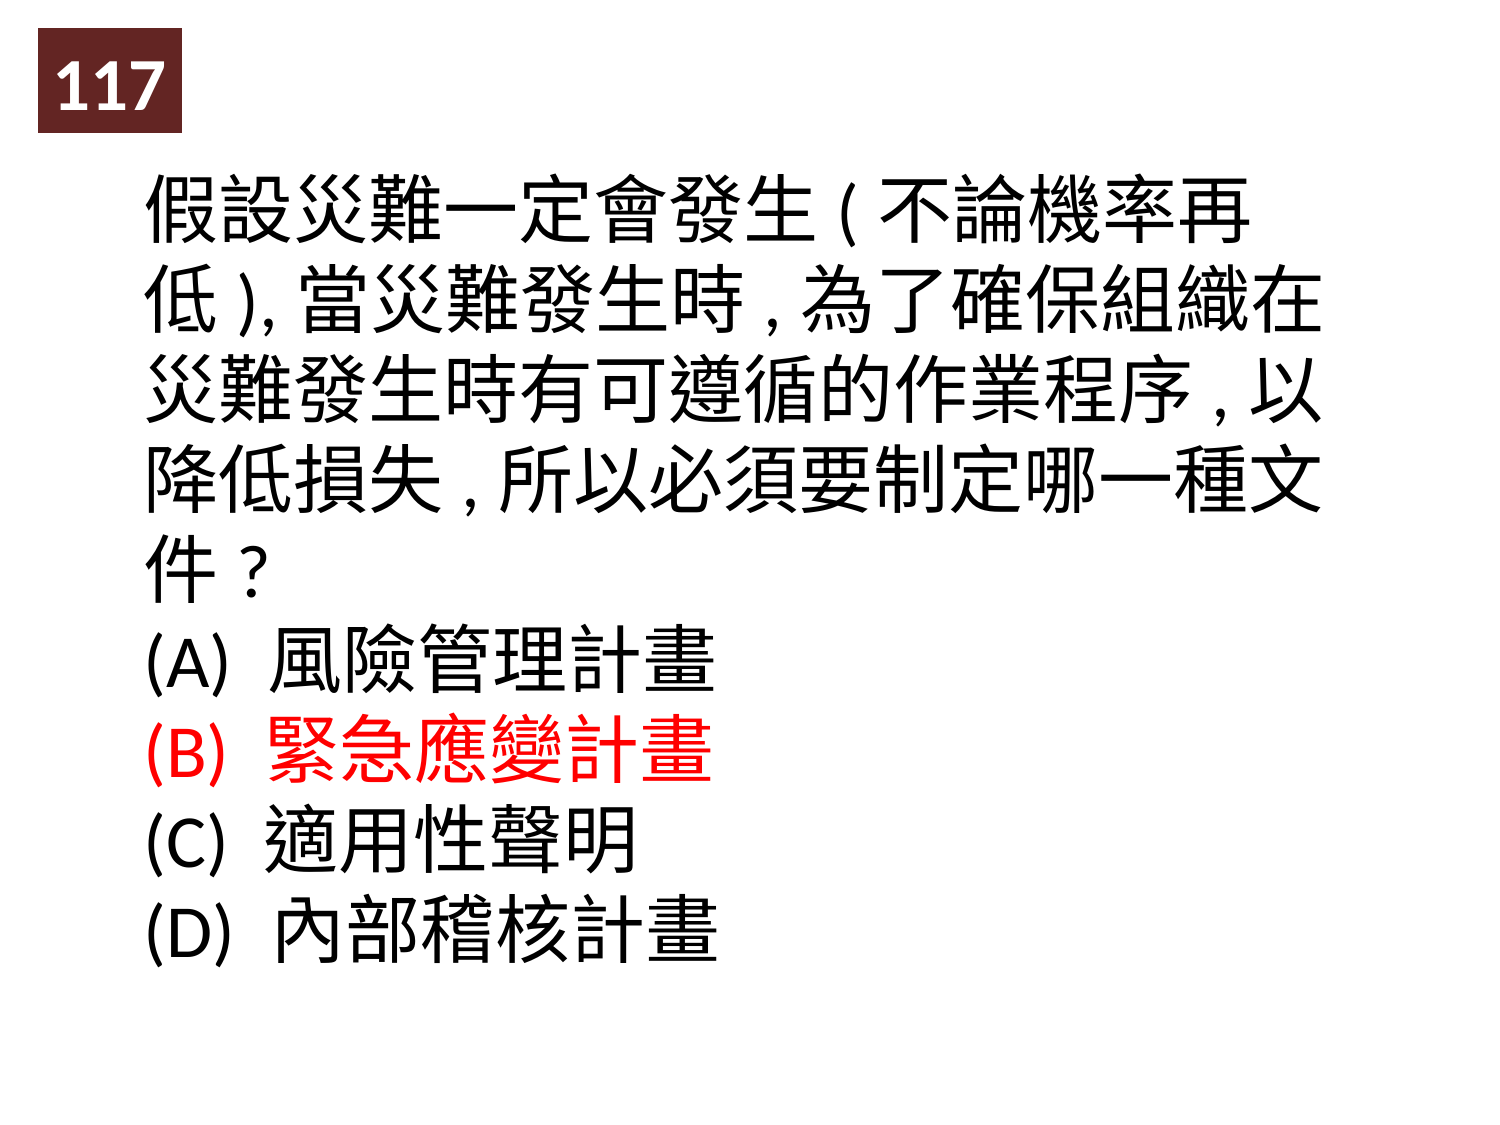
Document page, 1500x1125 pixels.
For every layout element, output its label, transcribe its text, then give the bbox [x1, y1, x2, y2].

text_box 假設災難一定會發生(不論機率再低),當災難發生時,為了確保組織在災難發生時有可遵循的作業程序,以降低損失,所以必須要制定哪一種文件? (A) 風險管理計畫 (B) 緊急應變計畫 (C) 適用性聲明 (D) 內部稽核計畫 [128, 155, 1372, 980]
text_box 117 [38, 28, 182, 133]
